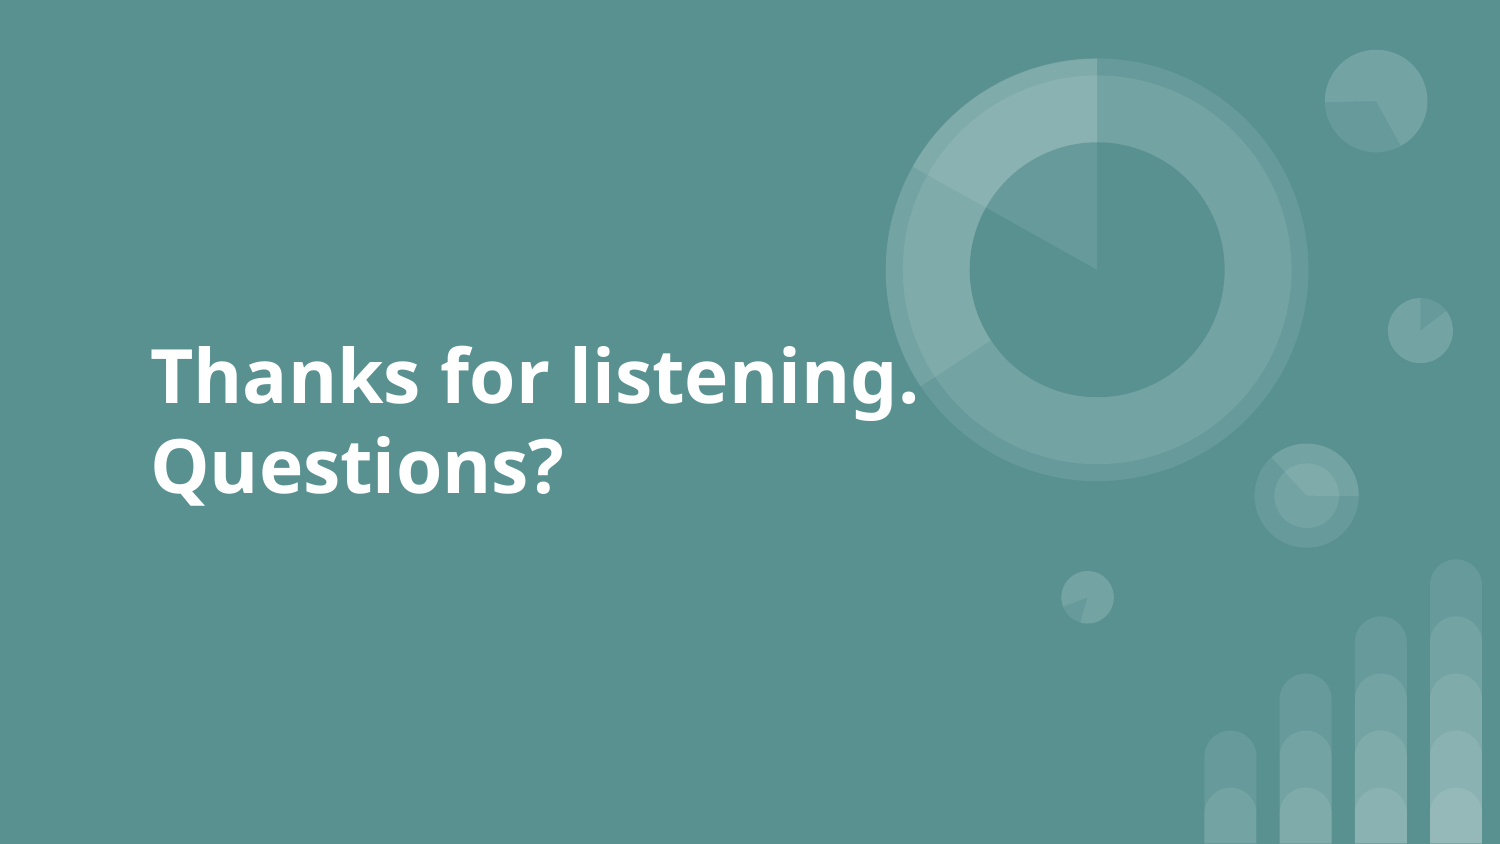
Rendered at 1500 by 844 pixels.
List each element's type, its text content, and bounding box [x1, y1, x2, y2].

title Thanks for listening. Questions? [135, 264, 1310, 572]
